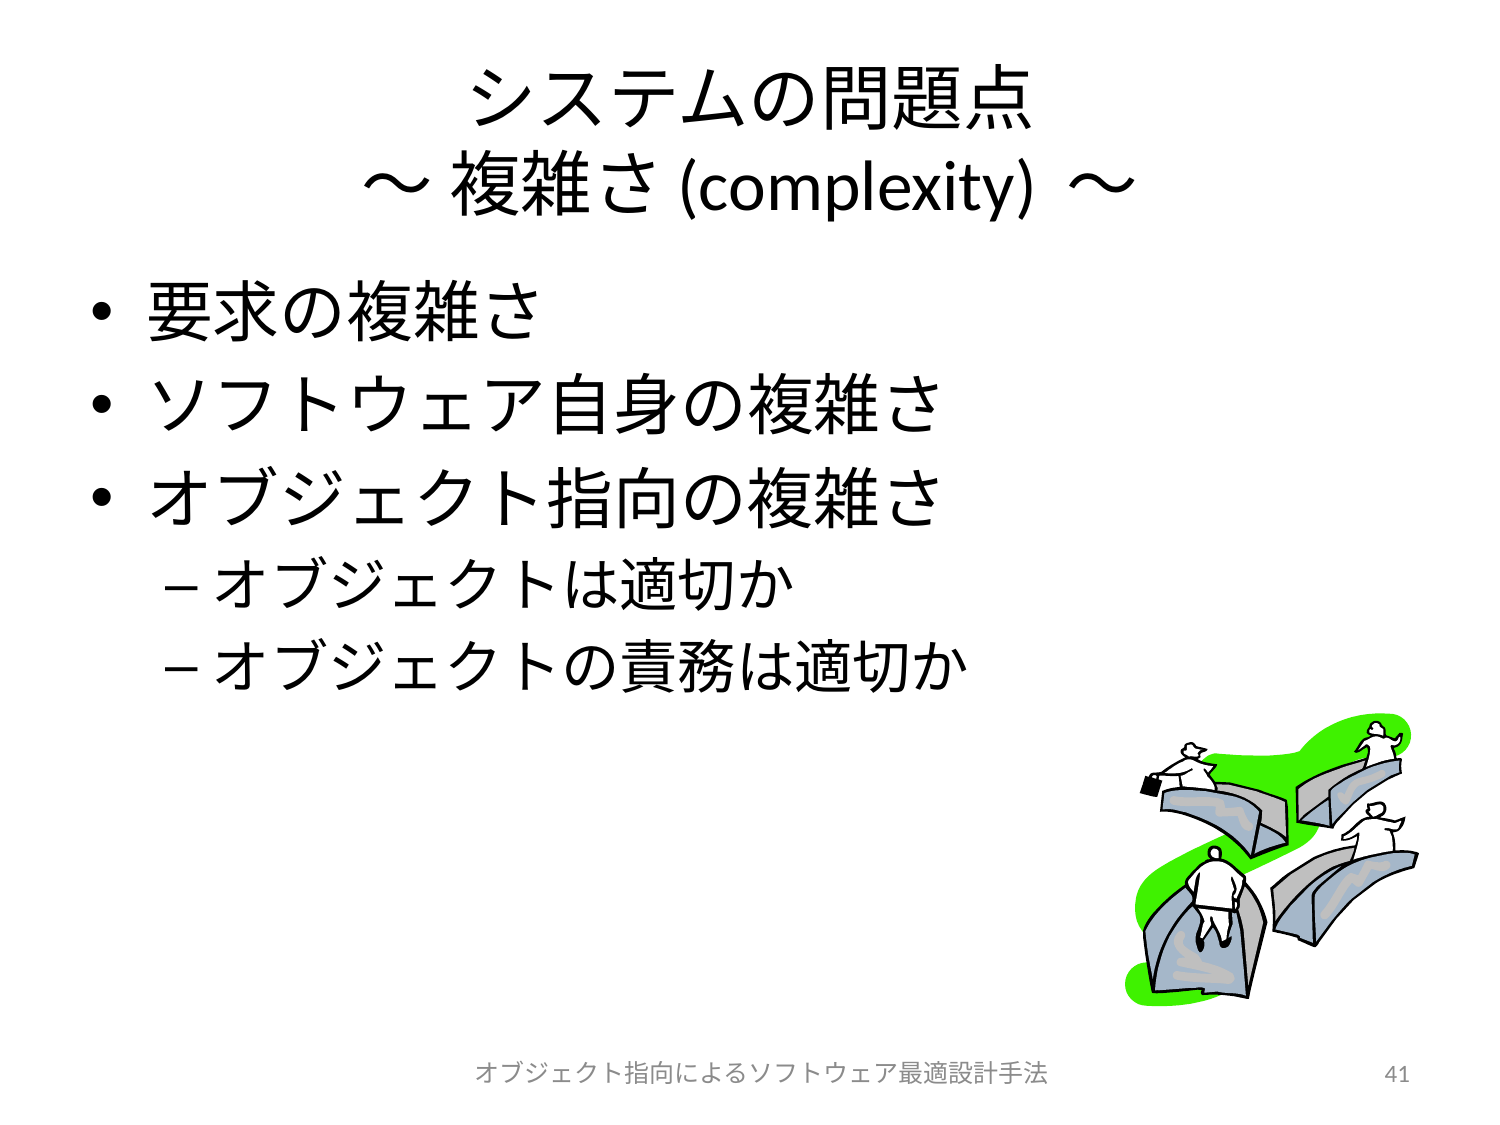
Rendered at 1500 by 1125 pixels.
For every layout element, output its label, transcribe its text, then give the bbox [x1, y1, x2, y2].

title システムの問題点 ～ 複雑さ(complexity) ～ [75, 45, 1425, 233]
list 要求の複雑さ ソフトウェア自身の複雑さ オブジェクト指向の複雑さ オブジェクトは適切か オブジェクトの責務は適切か [75, 262, 1425, 1005]
footer オブジェクト指向によるソフトウェア最適設計手法 [257, 1042, 1266, 1103]
picture [1124, 712, 1420, 1008]
slide_number 41 [1300, 1042, 1425, 1103]
